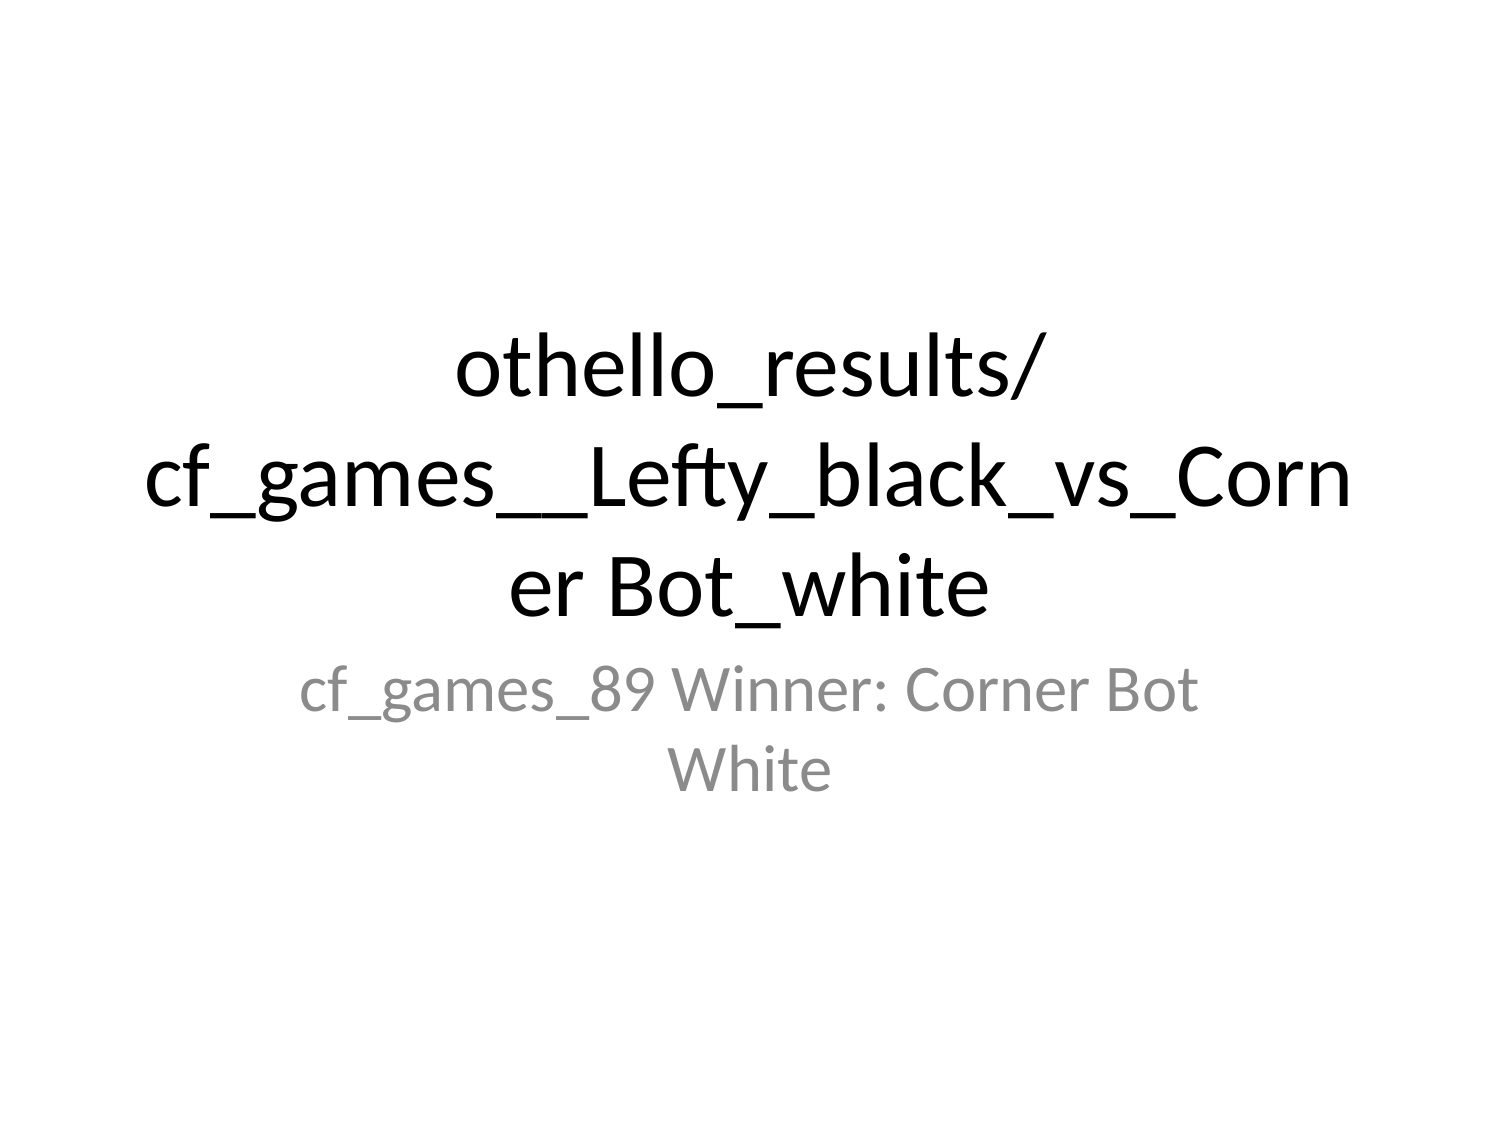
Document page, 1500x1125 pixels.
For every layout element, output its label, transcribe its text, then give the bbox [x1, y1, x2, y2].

title othello_results/cf_games__Lefty_black_vs_Corner Bot_white [112, 349, 1388, 591]
subtitle cf_games_89 Winner: Corner Bot White [225, 637, 1275, 925]
